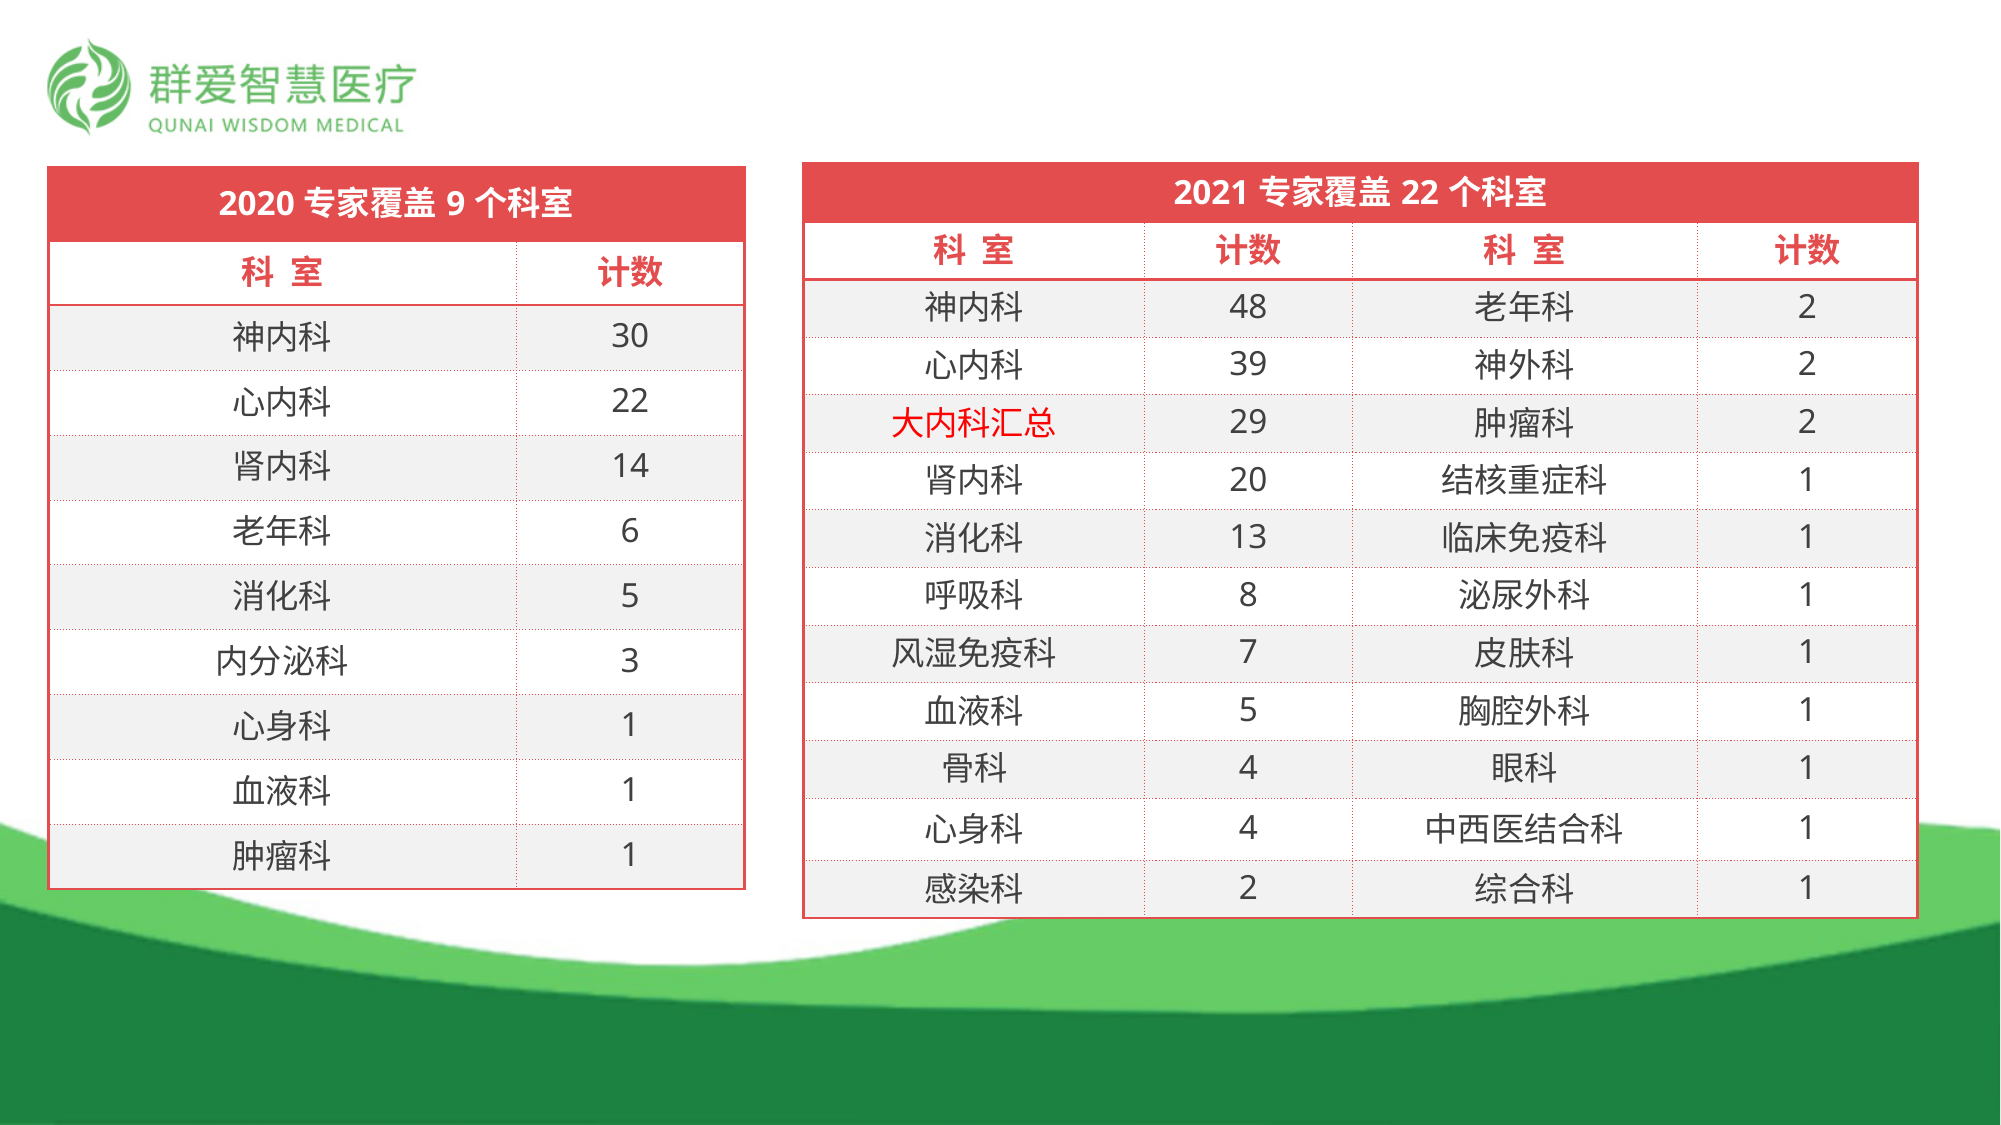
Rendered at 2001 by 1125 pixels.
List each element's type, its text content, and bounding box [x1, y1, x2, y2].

table_cell 7 [1145, 625, 1352, 683]
table_cell 3 [516, 629, 743, 694]
table_cell 计数 [516, 242, 743, 304]
table_cell 肿瘤科 [50, 824, 516, 888]
table_cell 结核重症科 [1352, 452, 1697, 510]
table_cell 2 [1697, 394, 1916, 452]
table_cell 中西医结合科 [1352, 798, 1697, 860]
table_cell 1 [1697, 860, 1916, 917]
table_cell 5 [1145, 683, 1352, 740]
table_cell 心身科 [50, 694, 516, 759]
table_cell 消化科 [805, 510, 1145, 567]
table_cell 感染科 [805, 860, 1145, 917]
table_cell 2 [1697, 337, 1916, 394]
table_cell 1 [1697, 798, 1916, 860]
table_cell 8 [1145, 567, 1352, 625]
table_cell 20 [1145, 452, 1352, 510]
table_cell 老年科 [50, 500, 516, 565]
table_cell 1 [1697, 452, 1916, 510]
table_cell 13 [1145, 510, 1352, 567]
table_cell 2 [1697, 281, 1916, 337]
table_cell 6 [516, 500, 743, 565]
table_cell 22 [516, 370, 743, 435]
table_cell 心内科 [805, 337, 1145, 394]
table_cell 呼吸科 [805, 567, 1145, 625]
table_cell 4 [1145, 798, 1352, 860]
table_cell 30 [516, 306, 743, 370]
table_cell 1 [1697, 683, 1916, 740]
table_cell 老年科 [1352, 281, 1697, 337]
table_cell 神外科 [1352, 337, 1697, 394]
table_header 2020专家覆盖9个科室 [50, 168, 743, 239]
table_cell 血液科 [50, 759, 516, 824]
table_cell 临床免疫科 [1352, 510, 1697, 567]
table_cell 科 室 [50, 242, 516, 304]
table_cell 肾内科 [805, 452, 1145, 510]
table_cell 综合科 [1352, 860, 1697, 917]
picture [0, 0, 2001, 1125]
table_cell 2 [1145, 860, 1352, 917]
table_cell 内分泌科 [50, 629, 516, 694]
table_cell 消化科 [50, 565, 516, 629]
table_cell 48 [1145, 281, 1352, 337]
table_cell 4 [1145, 740, 1352, 798]
table_cell 心身科 [805, 798, 1145, 860]
table_cell 计数 [1697, 223, 1916, 278]
table_cell 泌尿外科 [1352, 567, 1697, 625]
table_cell 肾内科 [50, 435, 516, 500]
table_cell 肿瘤科 [1352, 394, 1697, 452]
table_cell 心内科 [50, 370, 516, 435]
table_cell 5 [516, 565, 743, 629]
table_cell 神内科 [50, 306, 516, 370]
table_cell 1 [1697, 567, 1916, 625]
table_header 2021专家覆盖22个科室 [805, 165, 1916, 220]
table_cell 1 [1697, 510, 1916, 567]
table_cell 科 室 [805, 223, 1145, 278]
table_cell 1 [516, 824, 743, 888]
table_cell 1 [1697, 625, 1916, 683]
table_cell 39 [1145, 337, 1352, 394]
table_cell 1 [1697, 740, 1916, 798]
table_cell 眼科 [1352, 740, 1697, 798]
table_cell 1 [516, 694, 743, 759]
table_cell 神内科 [805, 281, 1145, 337]
table_cell 皮肤科 [1352, 625, 1697, 683]
table_cell 大内科汇总 [805, 394, 1145, 452]
table_cell 1 [516, 759, 743, 824]
table_cell 风湿免疫科 [805, 625, 1145, 683]
table_cell 29 [1145, 394, 1352, 452]
table_cell 血液科 [805, 683, 1145, 740]
table_cell 科 室 [1352, 223, 1697, 278]
table_cell 计数 [1145, 223, 1352, 278]
table_cell 骨科 [805, 740, 1145, 798]
table_cell 胸腔外科 [1352, 683, 1697, 740]
table_cell 14 [516, 435, 743, 500]
